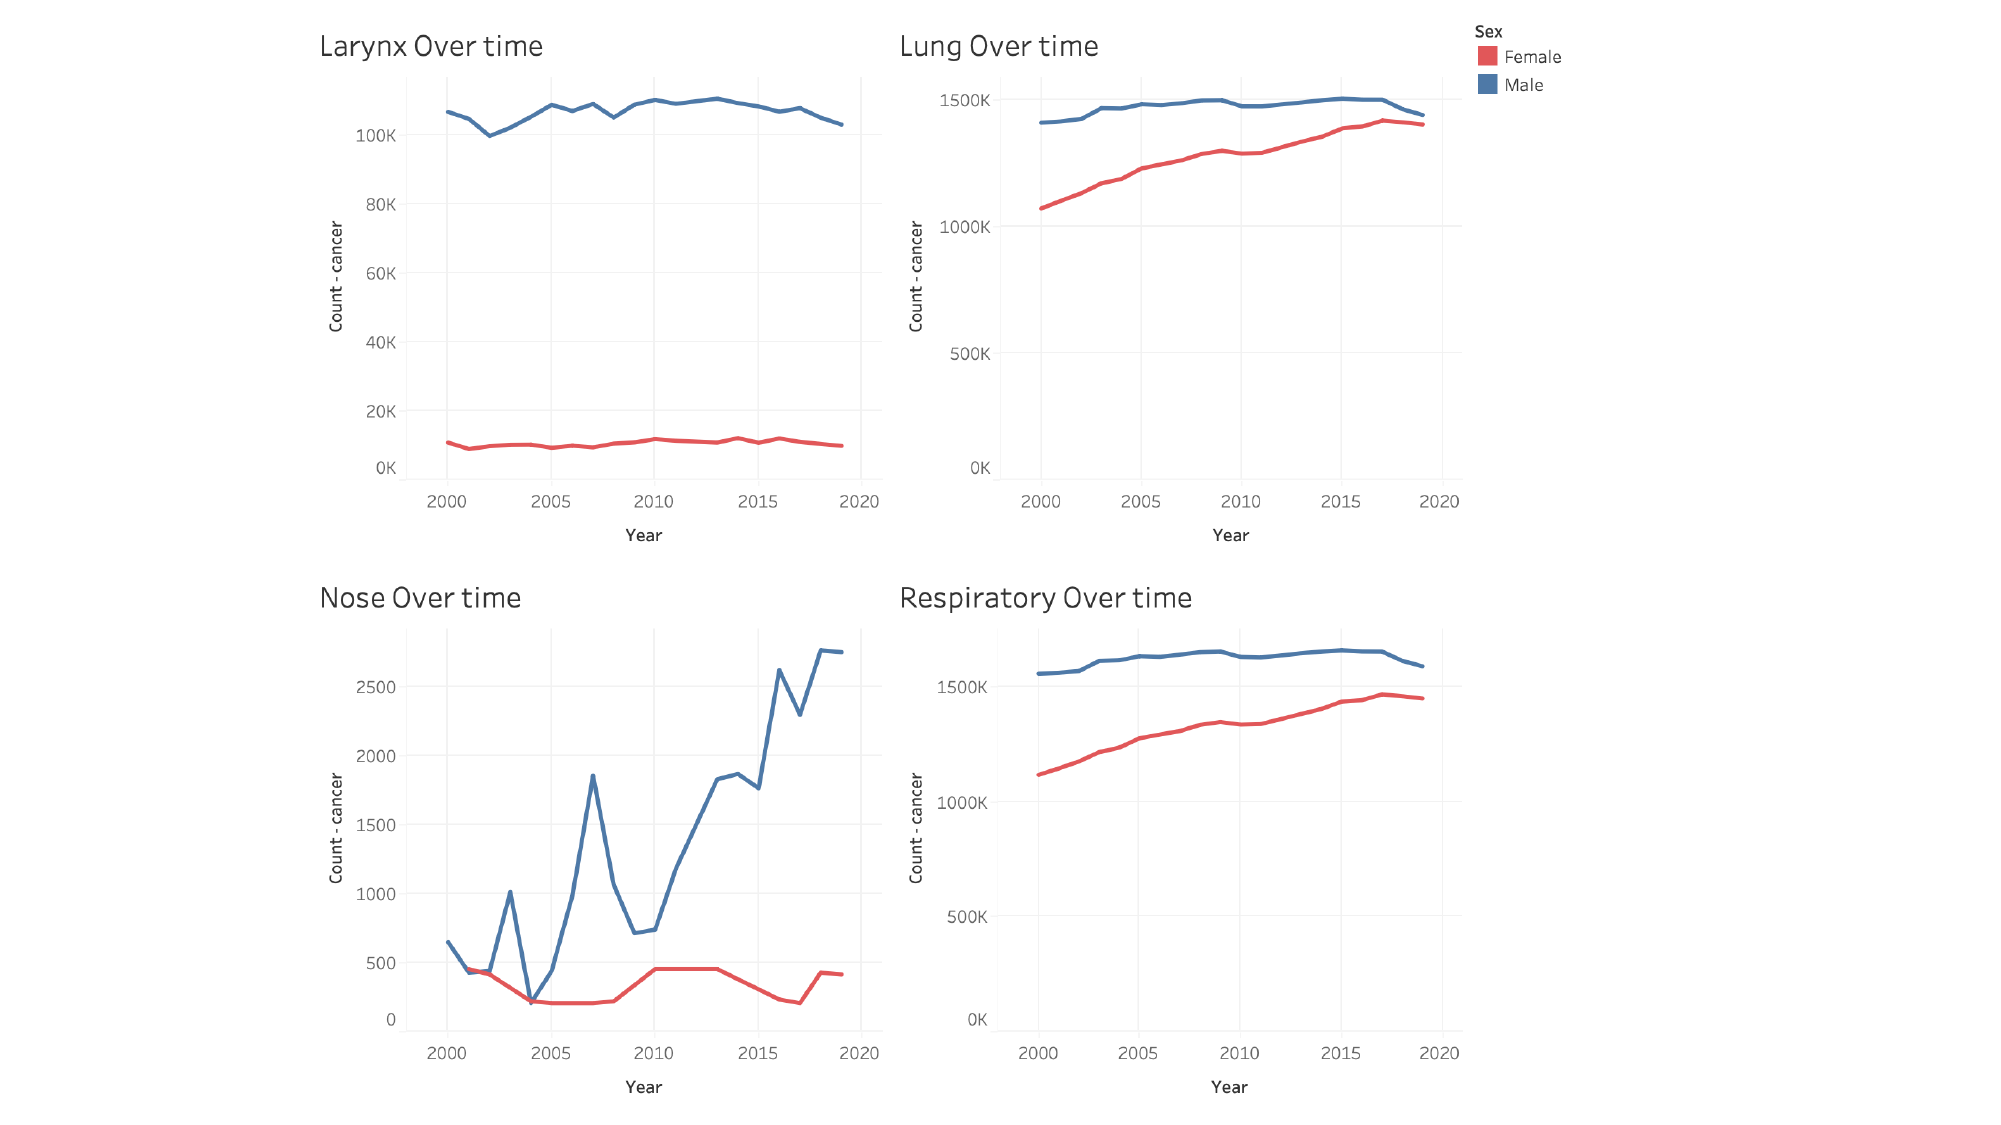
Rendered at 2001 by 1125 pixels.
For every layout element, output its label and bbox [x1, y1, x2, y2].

picture [296, 0, 1704, 1125]
